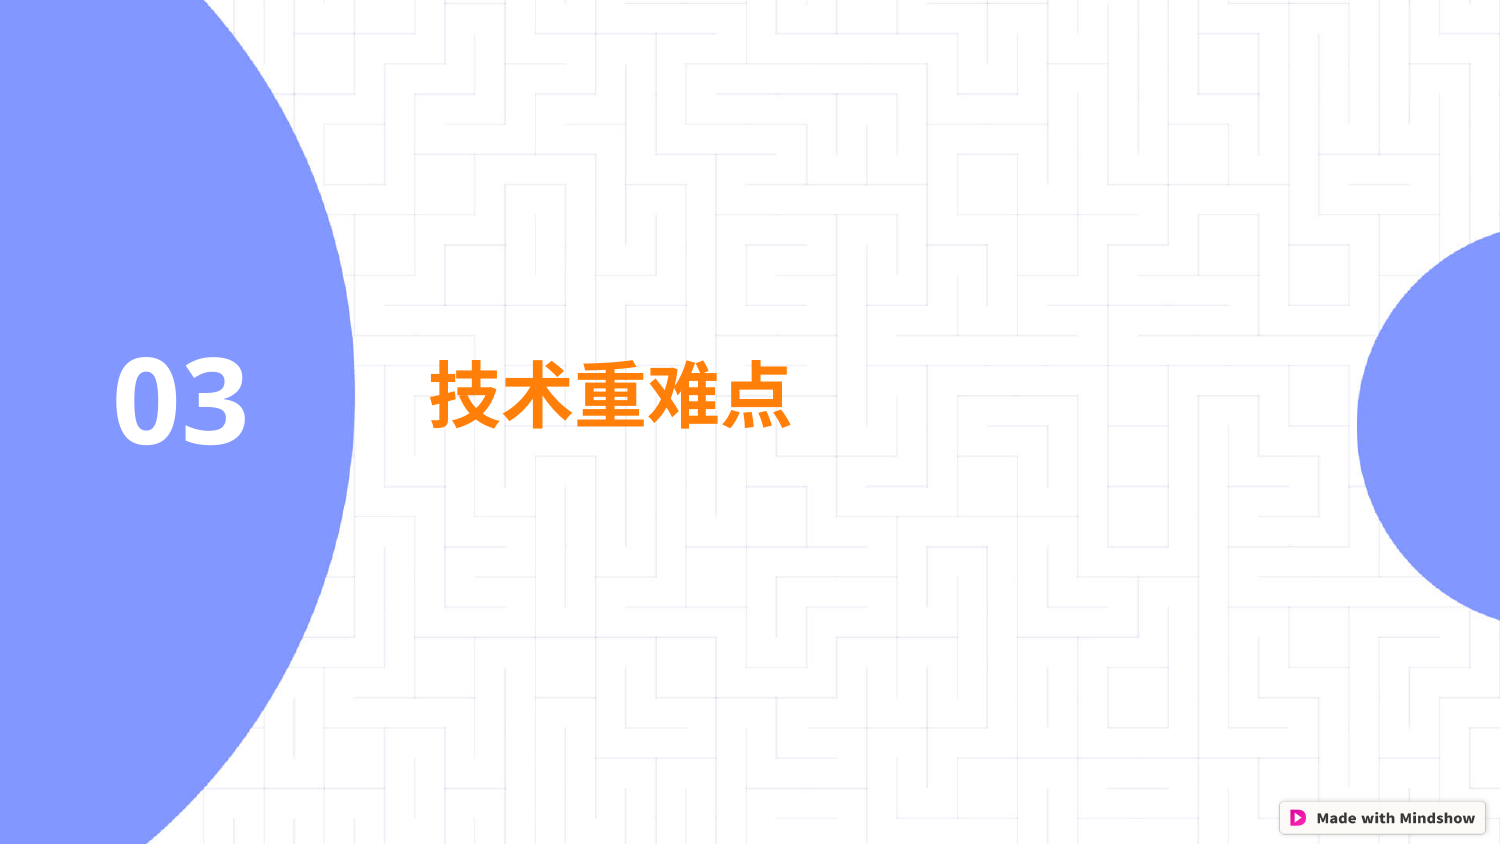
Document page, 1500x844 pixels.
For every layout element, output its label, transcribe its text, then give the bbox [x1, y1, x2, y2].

text_box 03 [97, 294, 336, 499]
text_box 技术重难点 [414, 164, 1251, 624]
picture [0, 0, 1500, 844]
